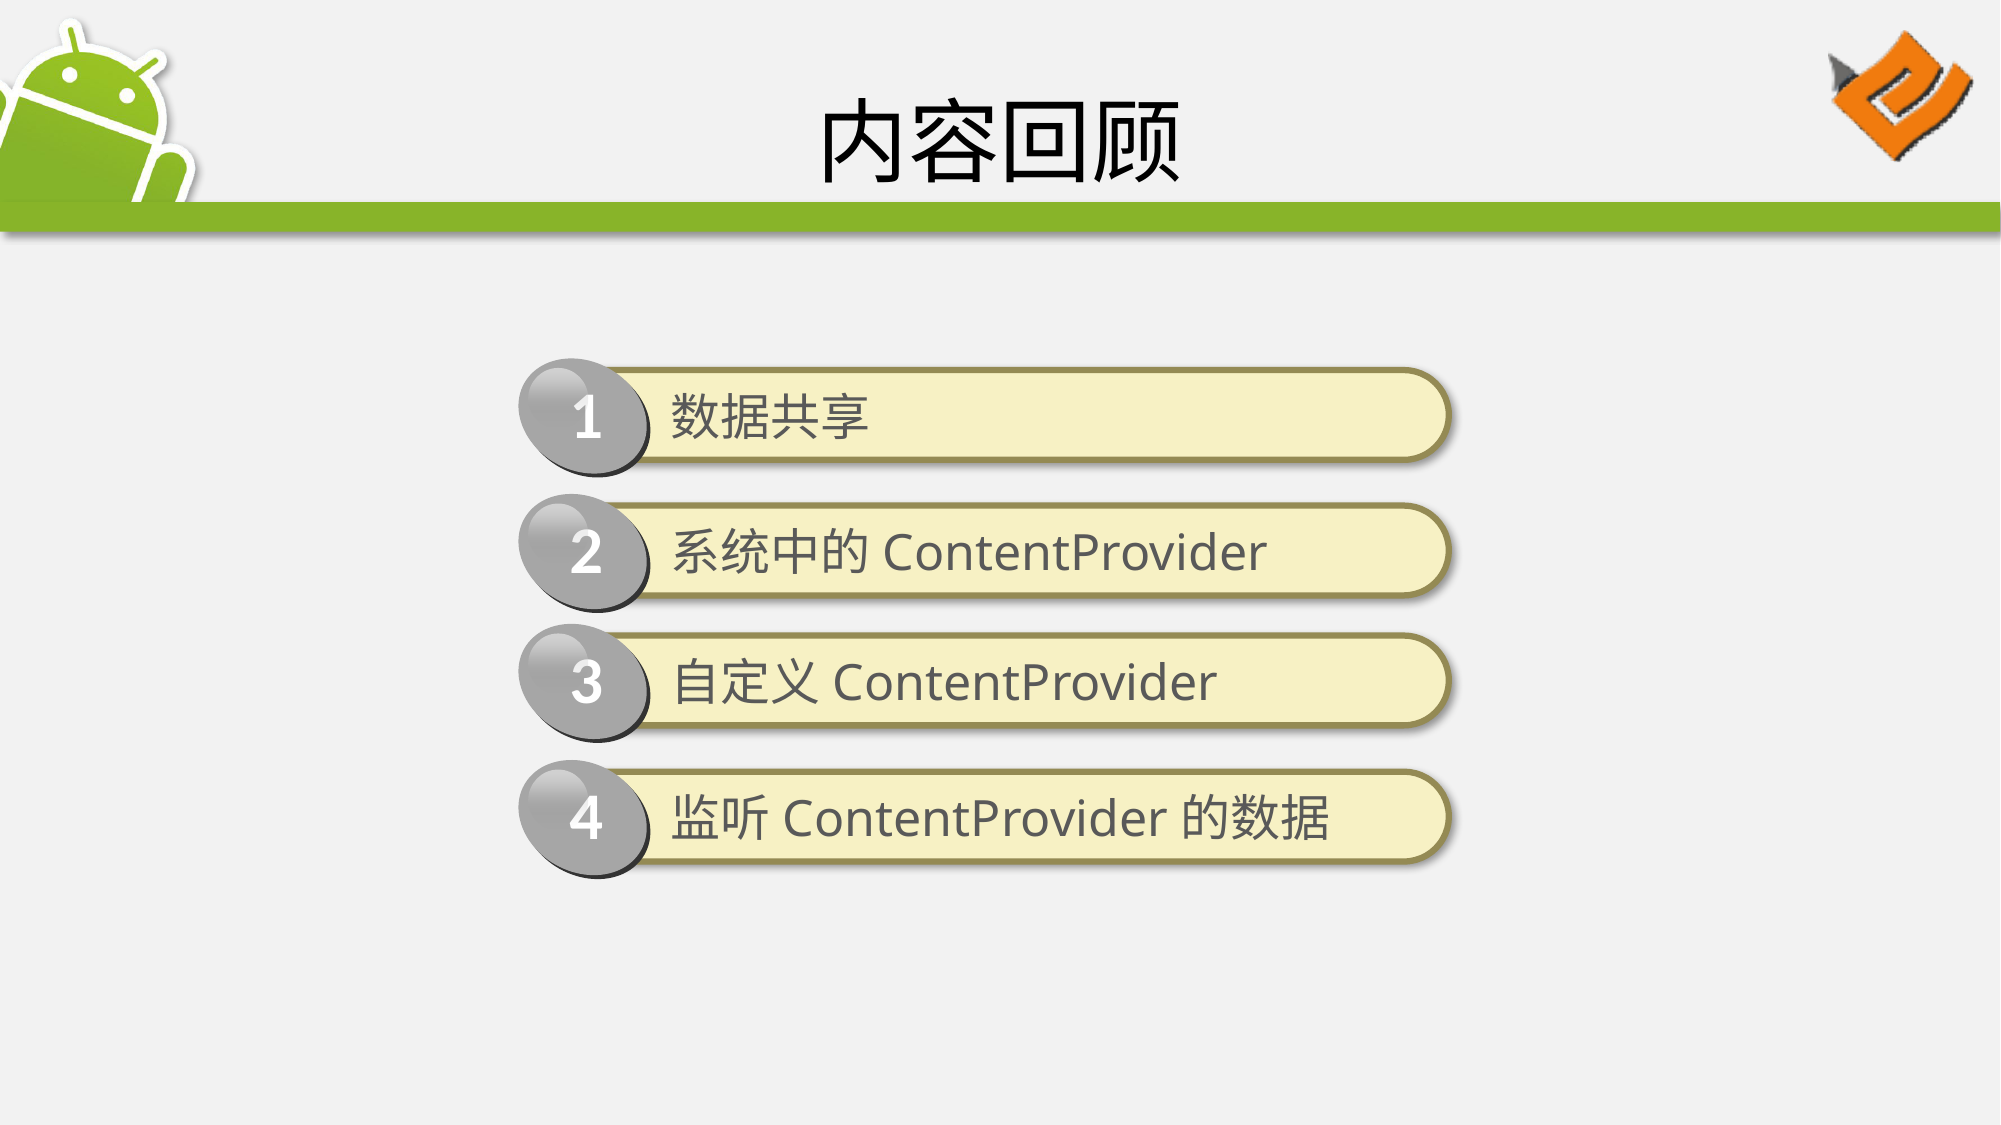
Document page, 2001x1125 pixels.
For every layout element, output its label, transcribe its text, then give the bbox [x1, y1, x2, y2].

picture [0, 7, 209, 202]
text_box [515, 361, 1450, 475]
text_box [515, 626, 1450, 741]
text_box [515, 496, 1450, 611]
picture [1828, 30, 1973, 161]
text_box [515, 762, 1450, 877]
title 内容回顾 [99, 45, 1900, 233]
